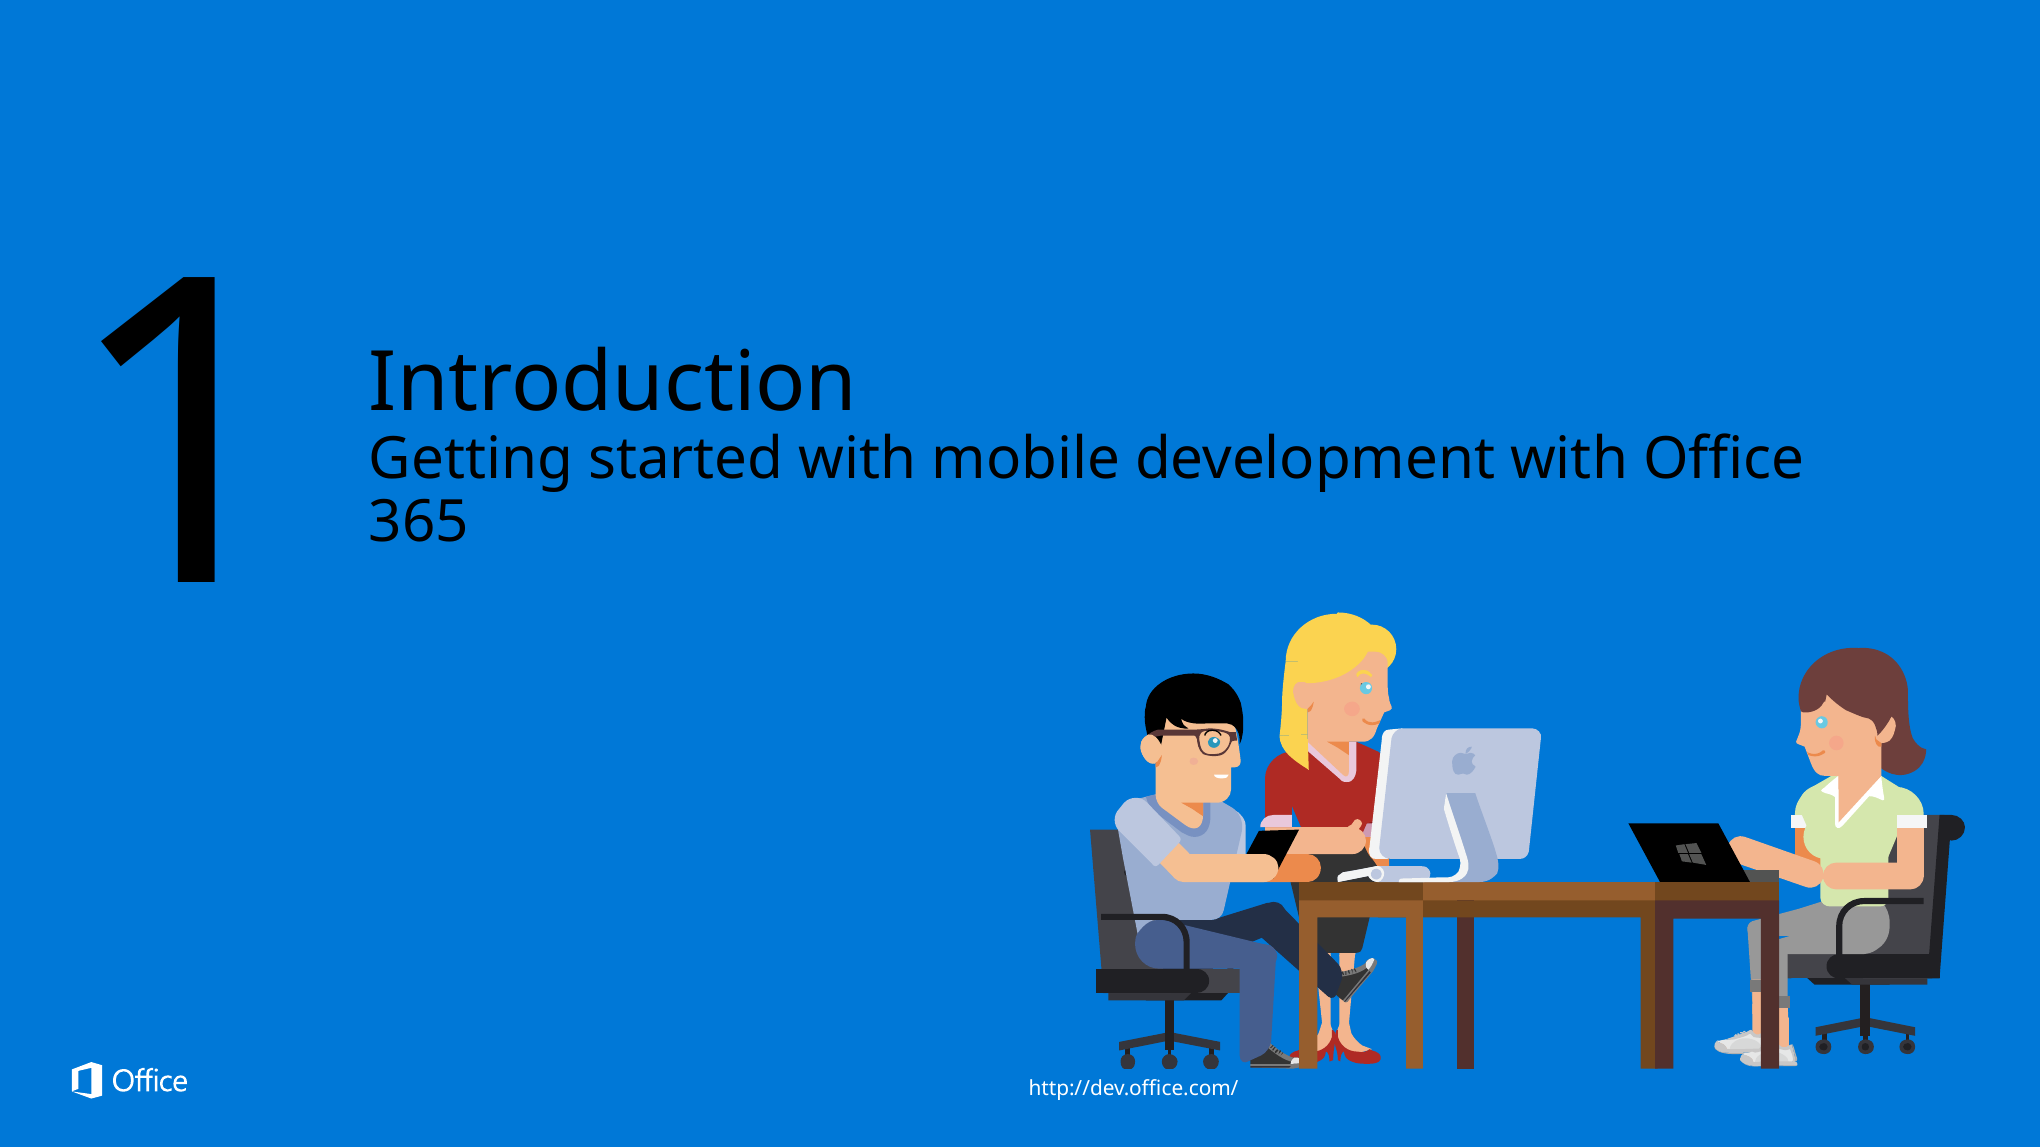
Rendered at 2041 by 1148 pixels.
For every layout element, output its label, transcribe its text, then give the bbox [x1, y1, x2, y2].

list 1 [39, 198, 346, 695]
list Introduction Getting started with mobile development with Office 365 [346, 322, 1881, 571]
